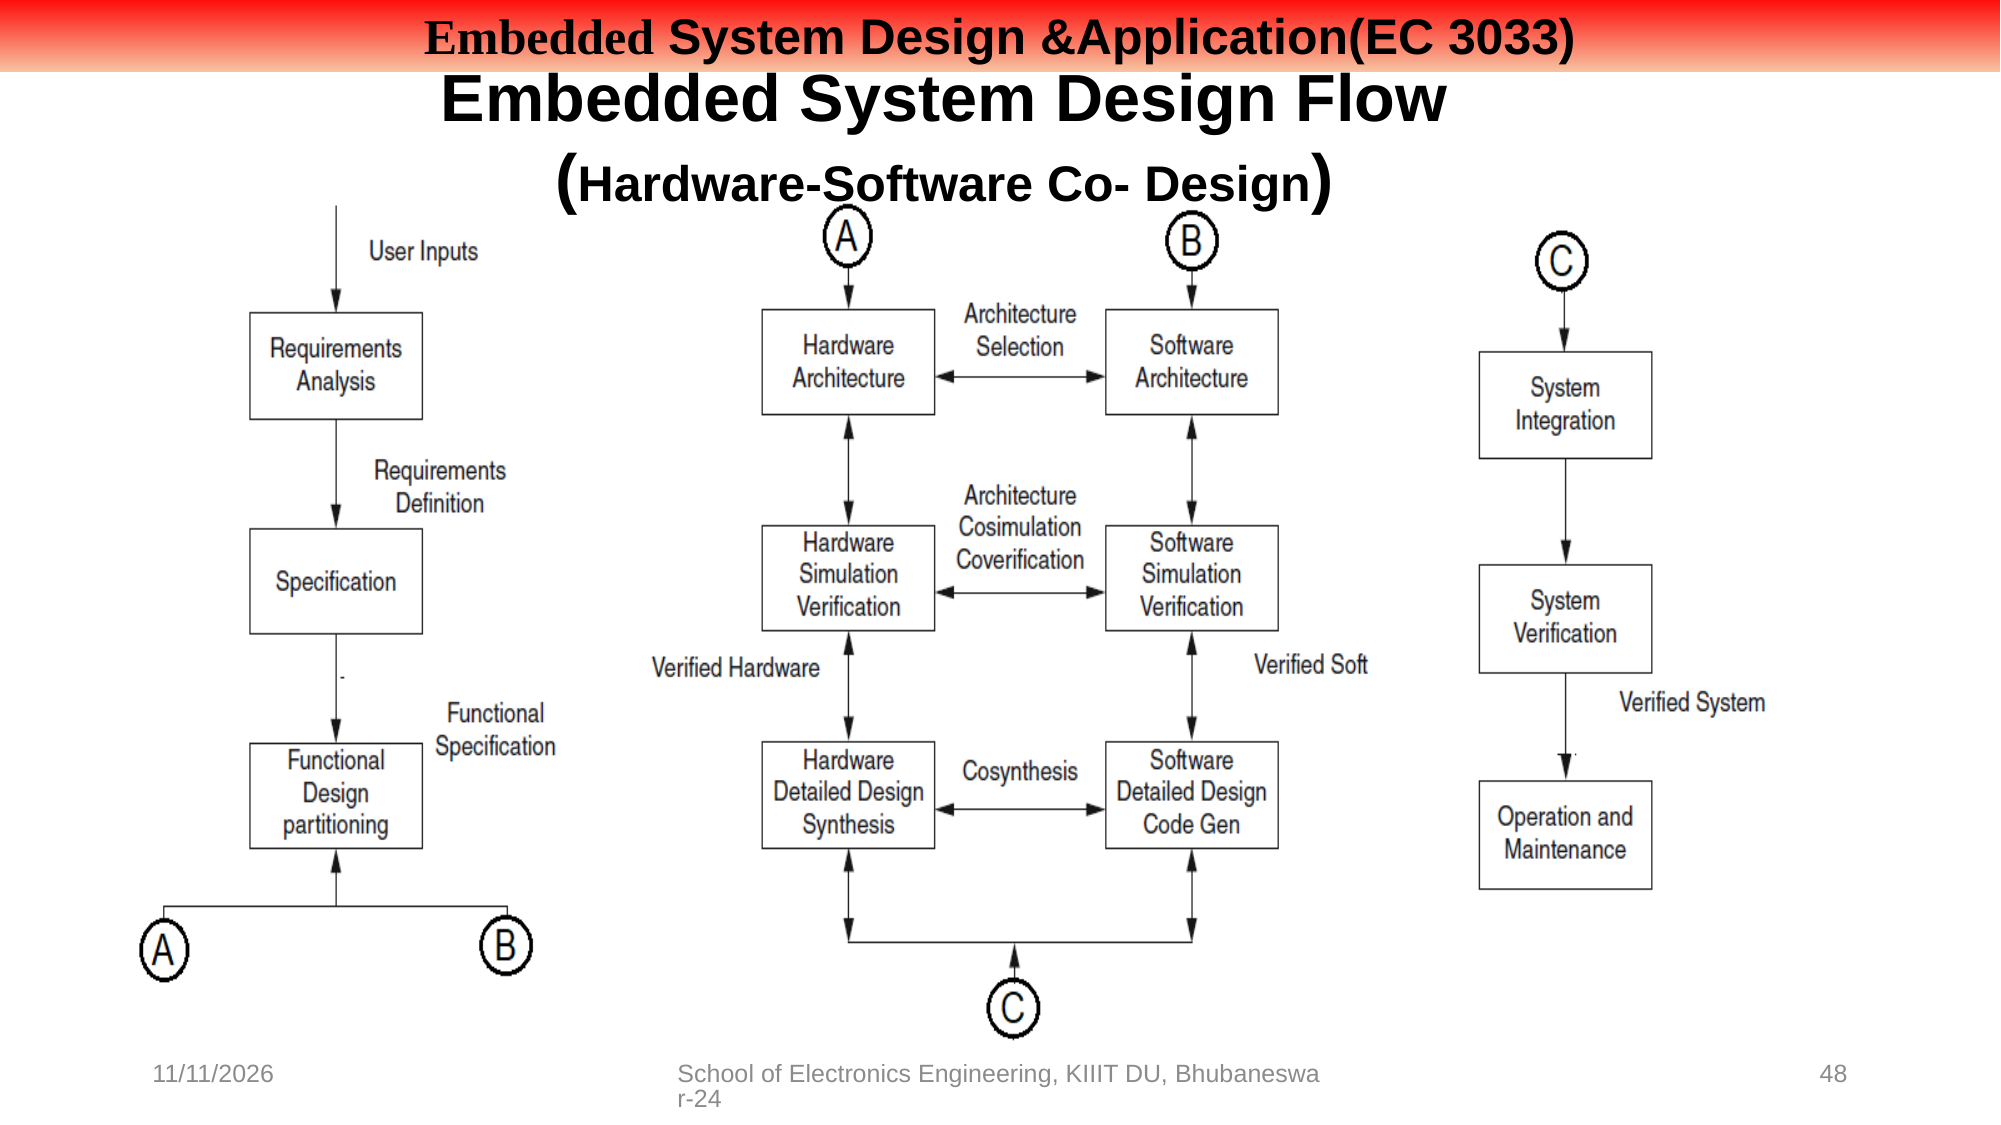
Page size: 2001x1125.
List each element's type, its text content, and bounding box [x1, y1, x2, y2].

picture [137, 187, 1796, 1064]
footer School of Electronics Engineering, KIIIT DU, Bhubaneswar-24 [662, 1064, 1338, 1103]
title Embedded System Design Flow (Hardware-Software Co- Design) [82, 61, 1808, 209]
slide_number 48 [1412, 1042, 1863, 1103]
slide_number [137, 1064, 588, 1103]
